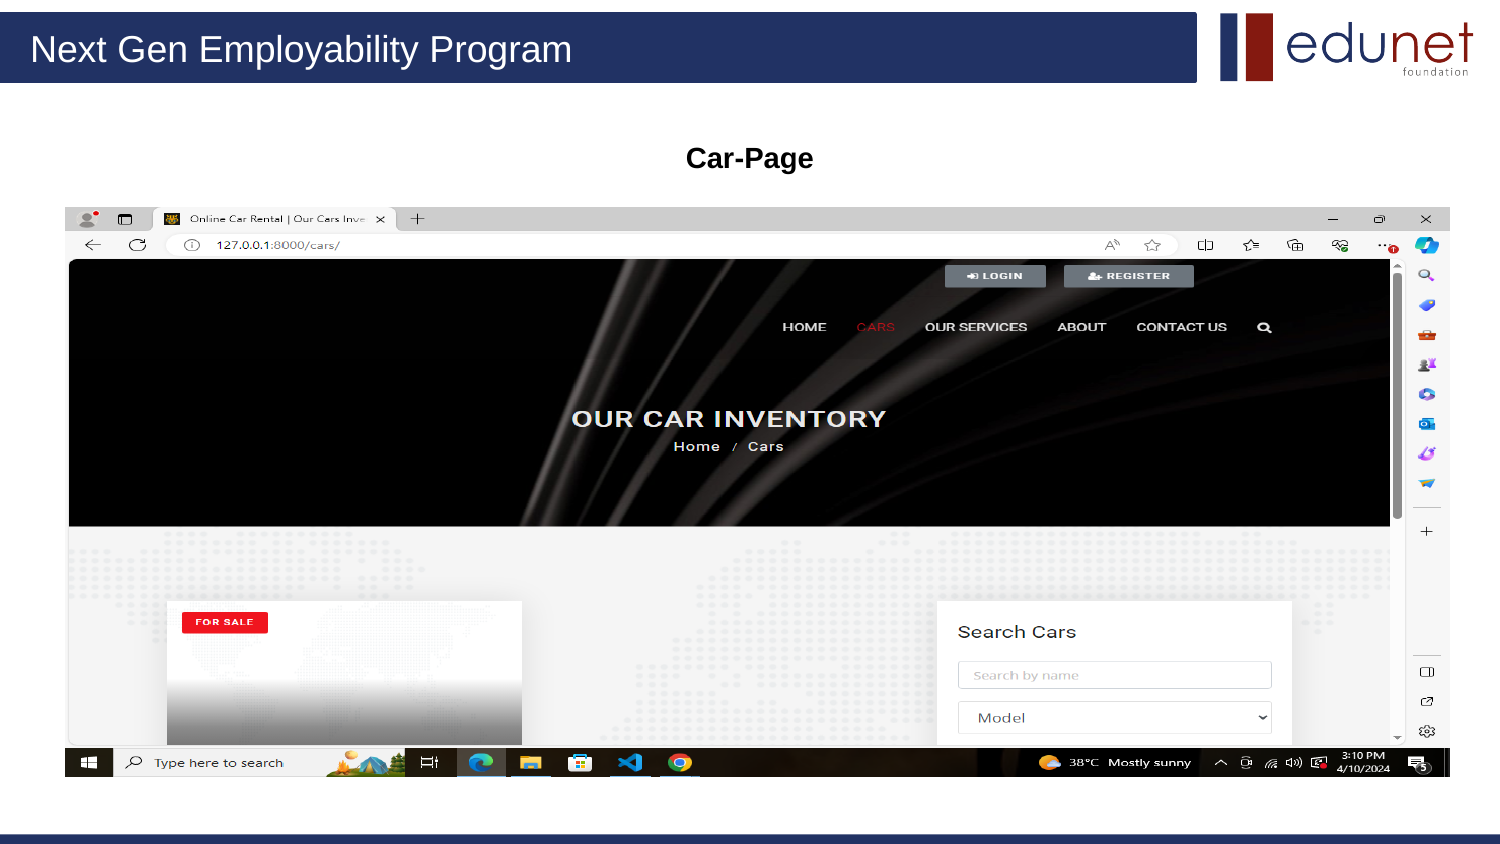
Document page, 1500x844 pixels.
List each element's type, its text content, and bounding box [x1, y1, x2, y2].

picture [1279, 14, 1482, 83]
title Car-Page [103, 105, 1397, 206]
picture [65, 207, 1450, 778]
